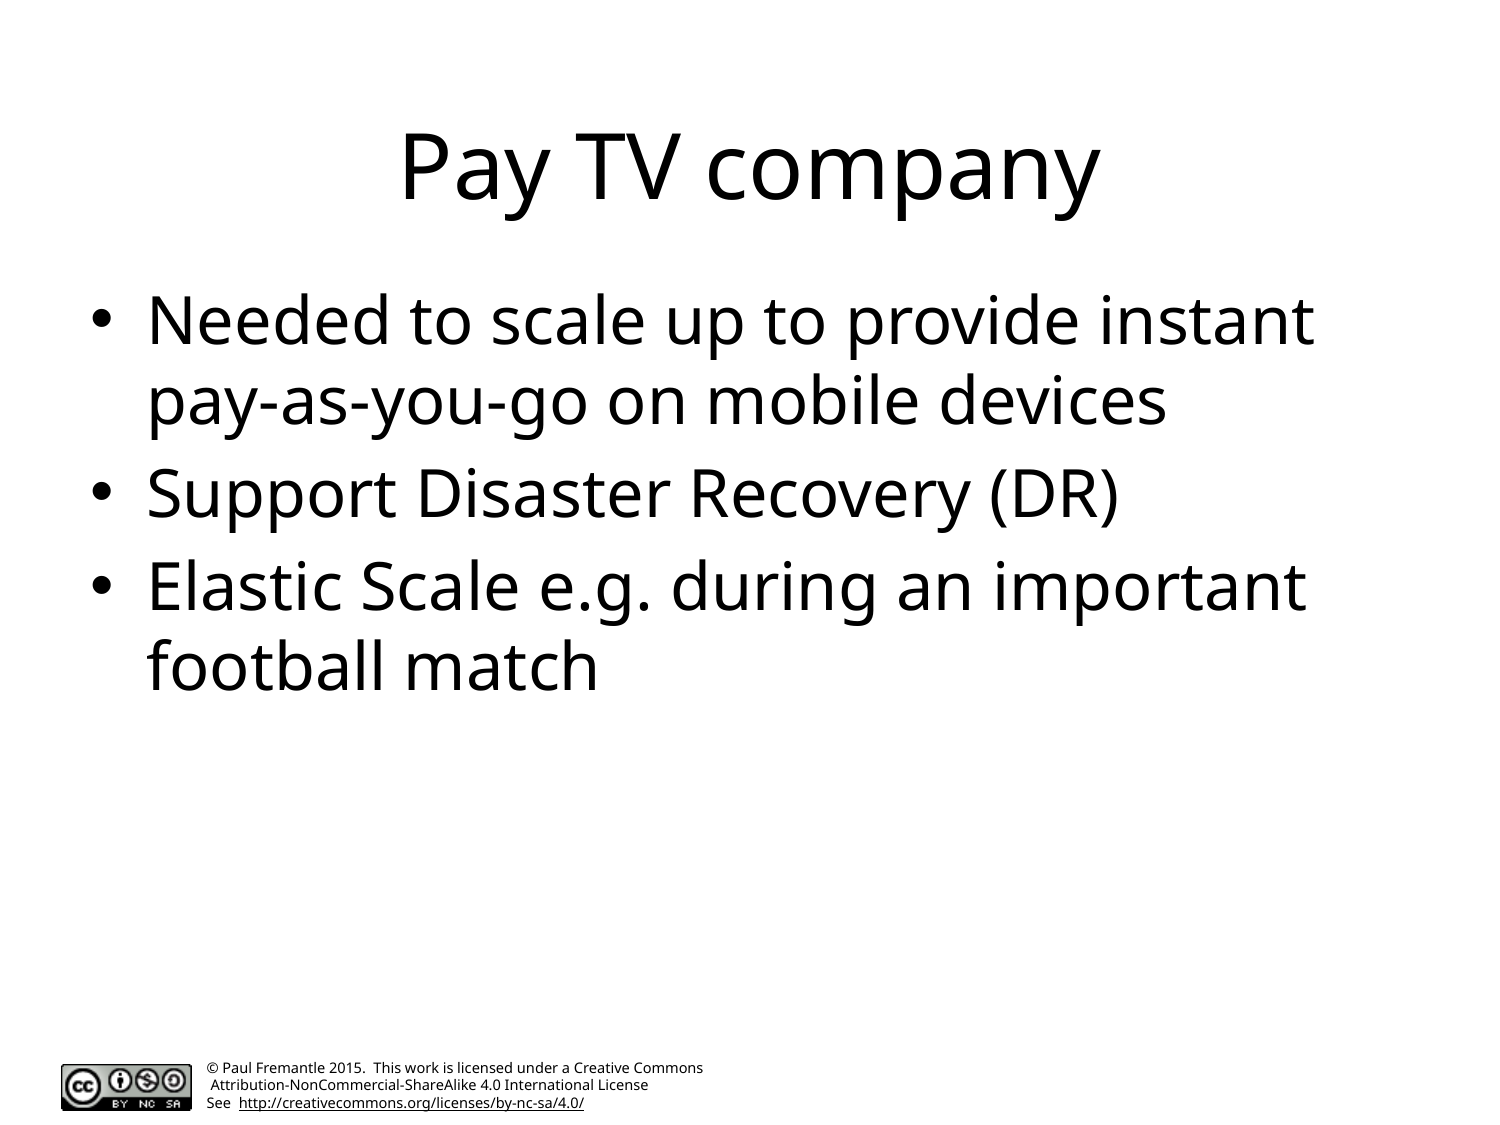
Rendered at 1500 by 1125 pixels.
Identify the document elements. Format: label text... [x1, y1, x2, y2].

list Needed to scale up to provide instant pay-as-you-go on mobile devices Support Disaster Recovery (DR) Elastic Scale e.g. during an important football match [75, 262, 1425, 1078]
title Pay TV company [75, 45, 1425, 233]
picture [61, 1064, 192, 1111]
